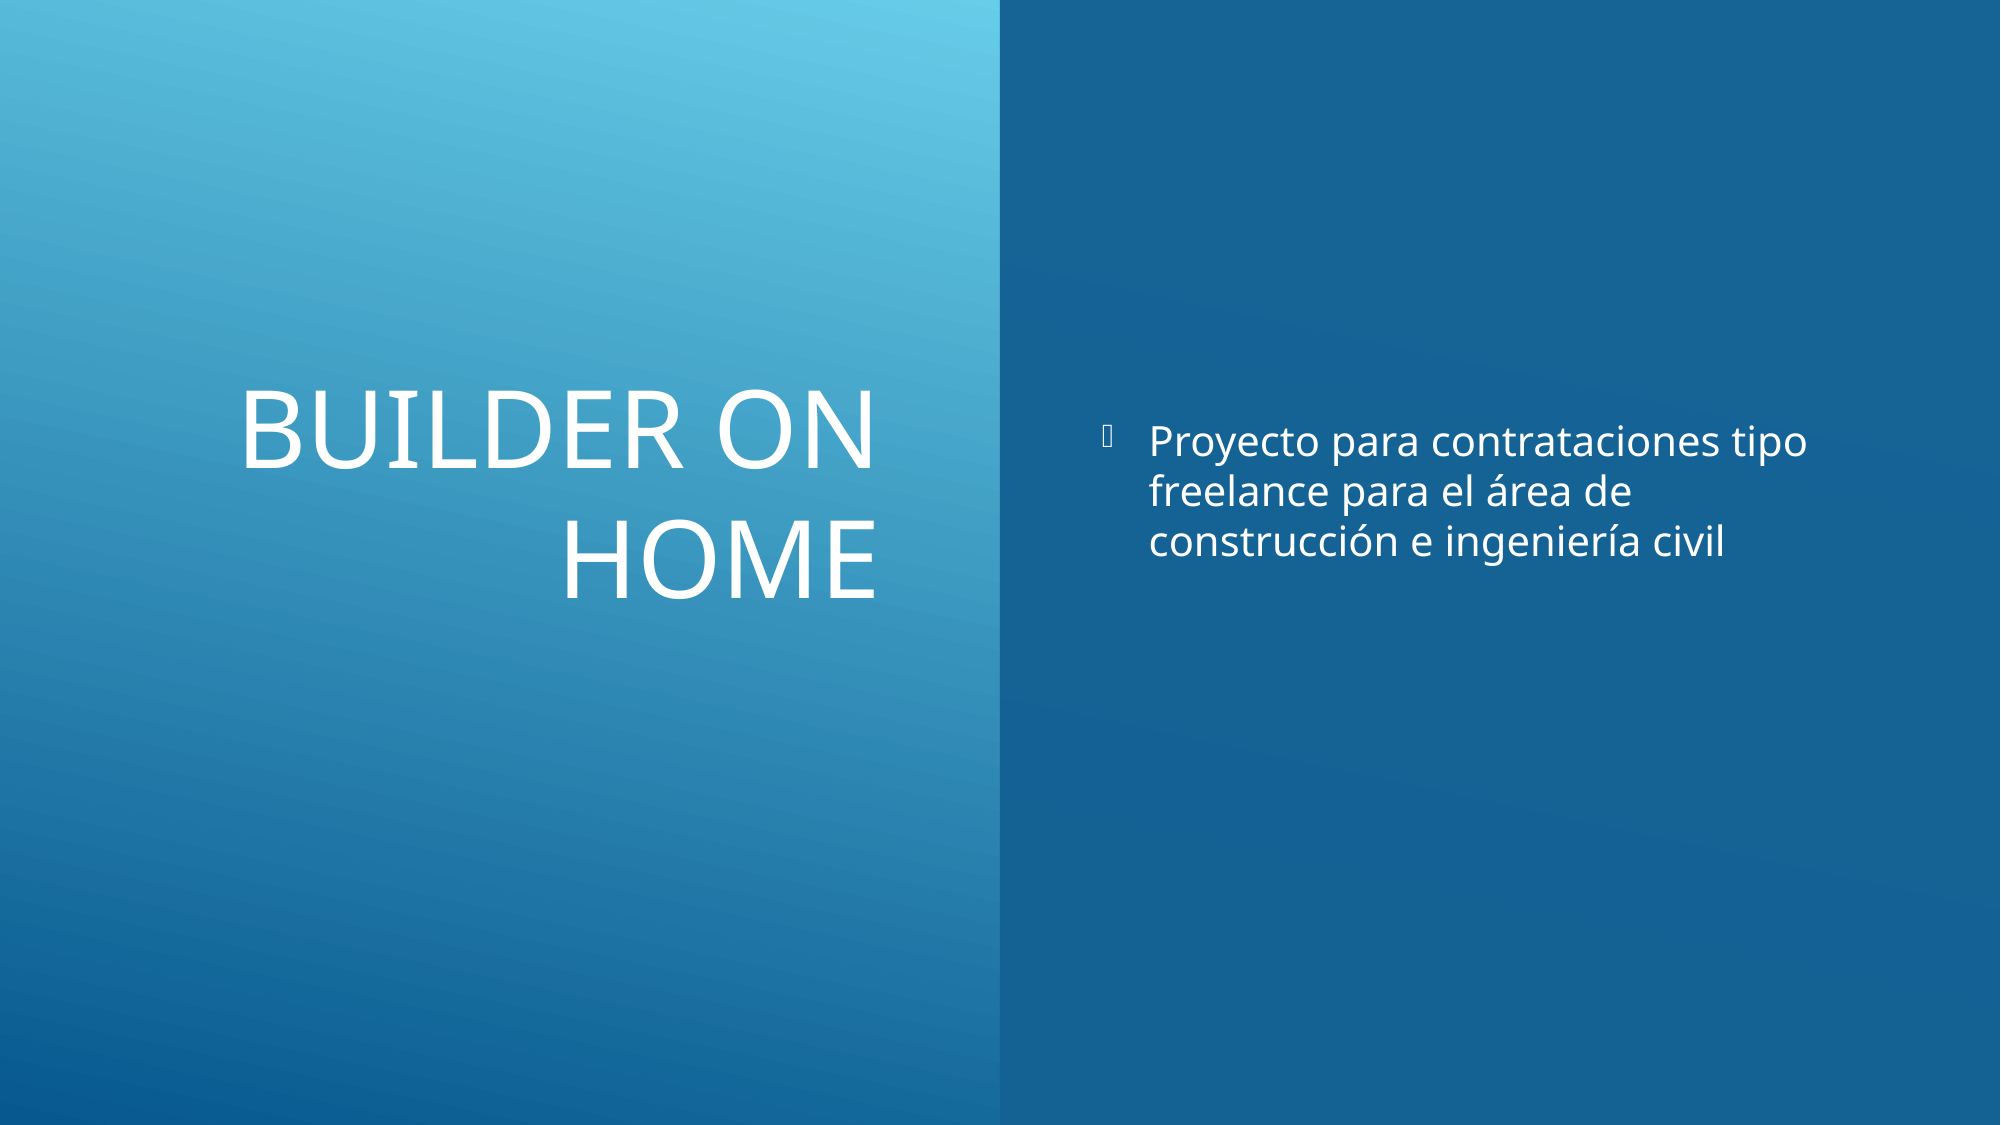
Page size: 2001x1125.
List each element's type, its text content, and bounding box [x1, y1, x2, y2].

list Proyecto para contrataciones tipo freelance para el área de construcción e ingeniería civil [1086, 112, 1888, 868]
text_box [999, 0, 2000, 1125]
title BUILDER ON HOME [105, 112, 896, 868]
text_box [0, 0, 999, 1125]
